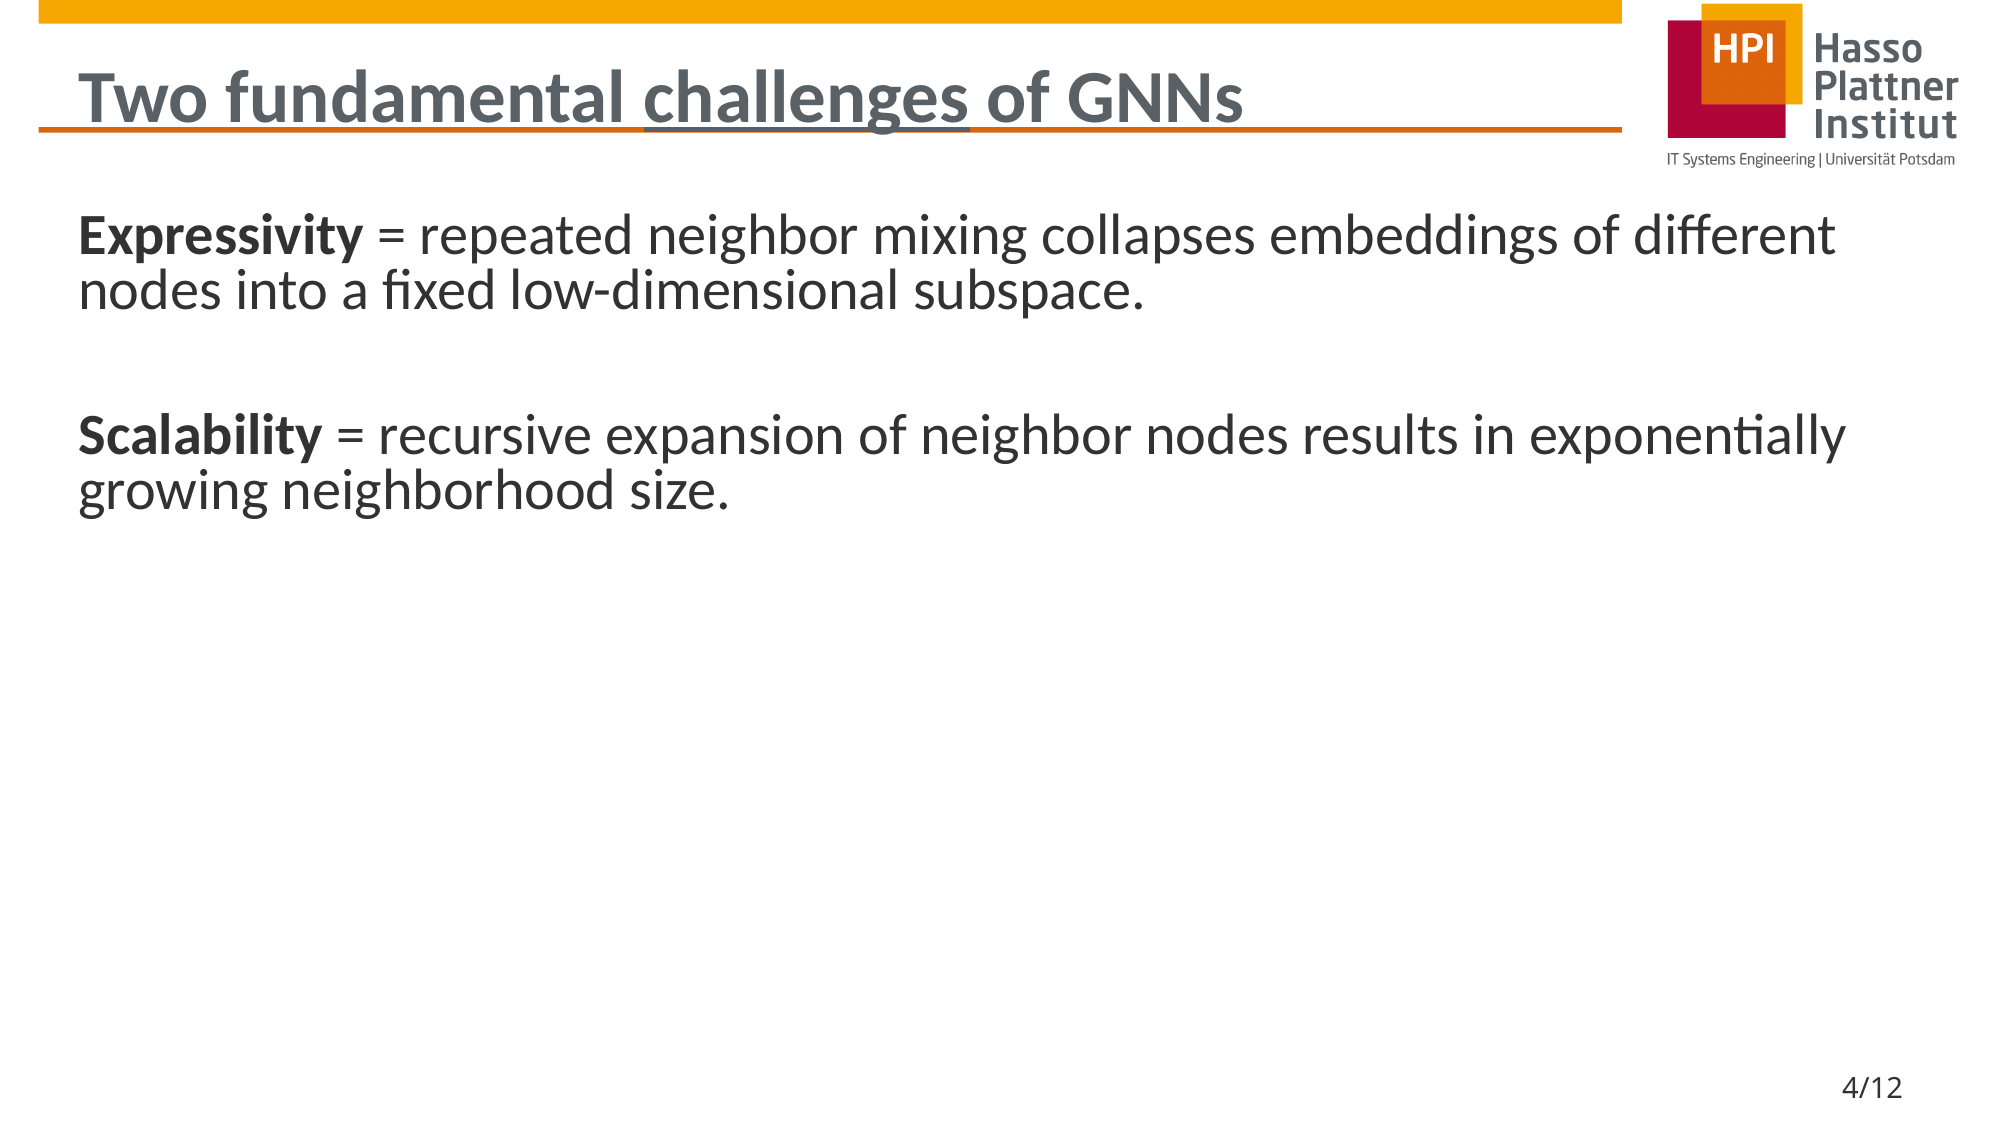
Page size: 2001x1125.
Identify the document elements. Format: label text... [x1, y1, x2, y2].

picture [1664, 0, 1965, 170]
title Two fundamental challenges of GNNs [78, 23, 1583, 115]
list Expressivity = repeated neighbor mixing collapses embeddings of different nodes into a fixed low-dimensional subspace. Scalability = recursive expansion of neighbor nodes results in exponentially growing neighborhood size. [78, 210, 1961, 1051]
